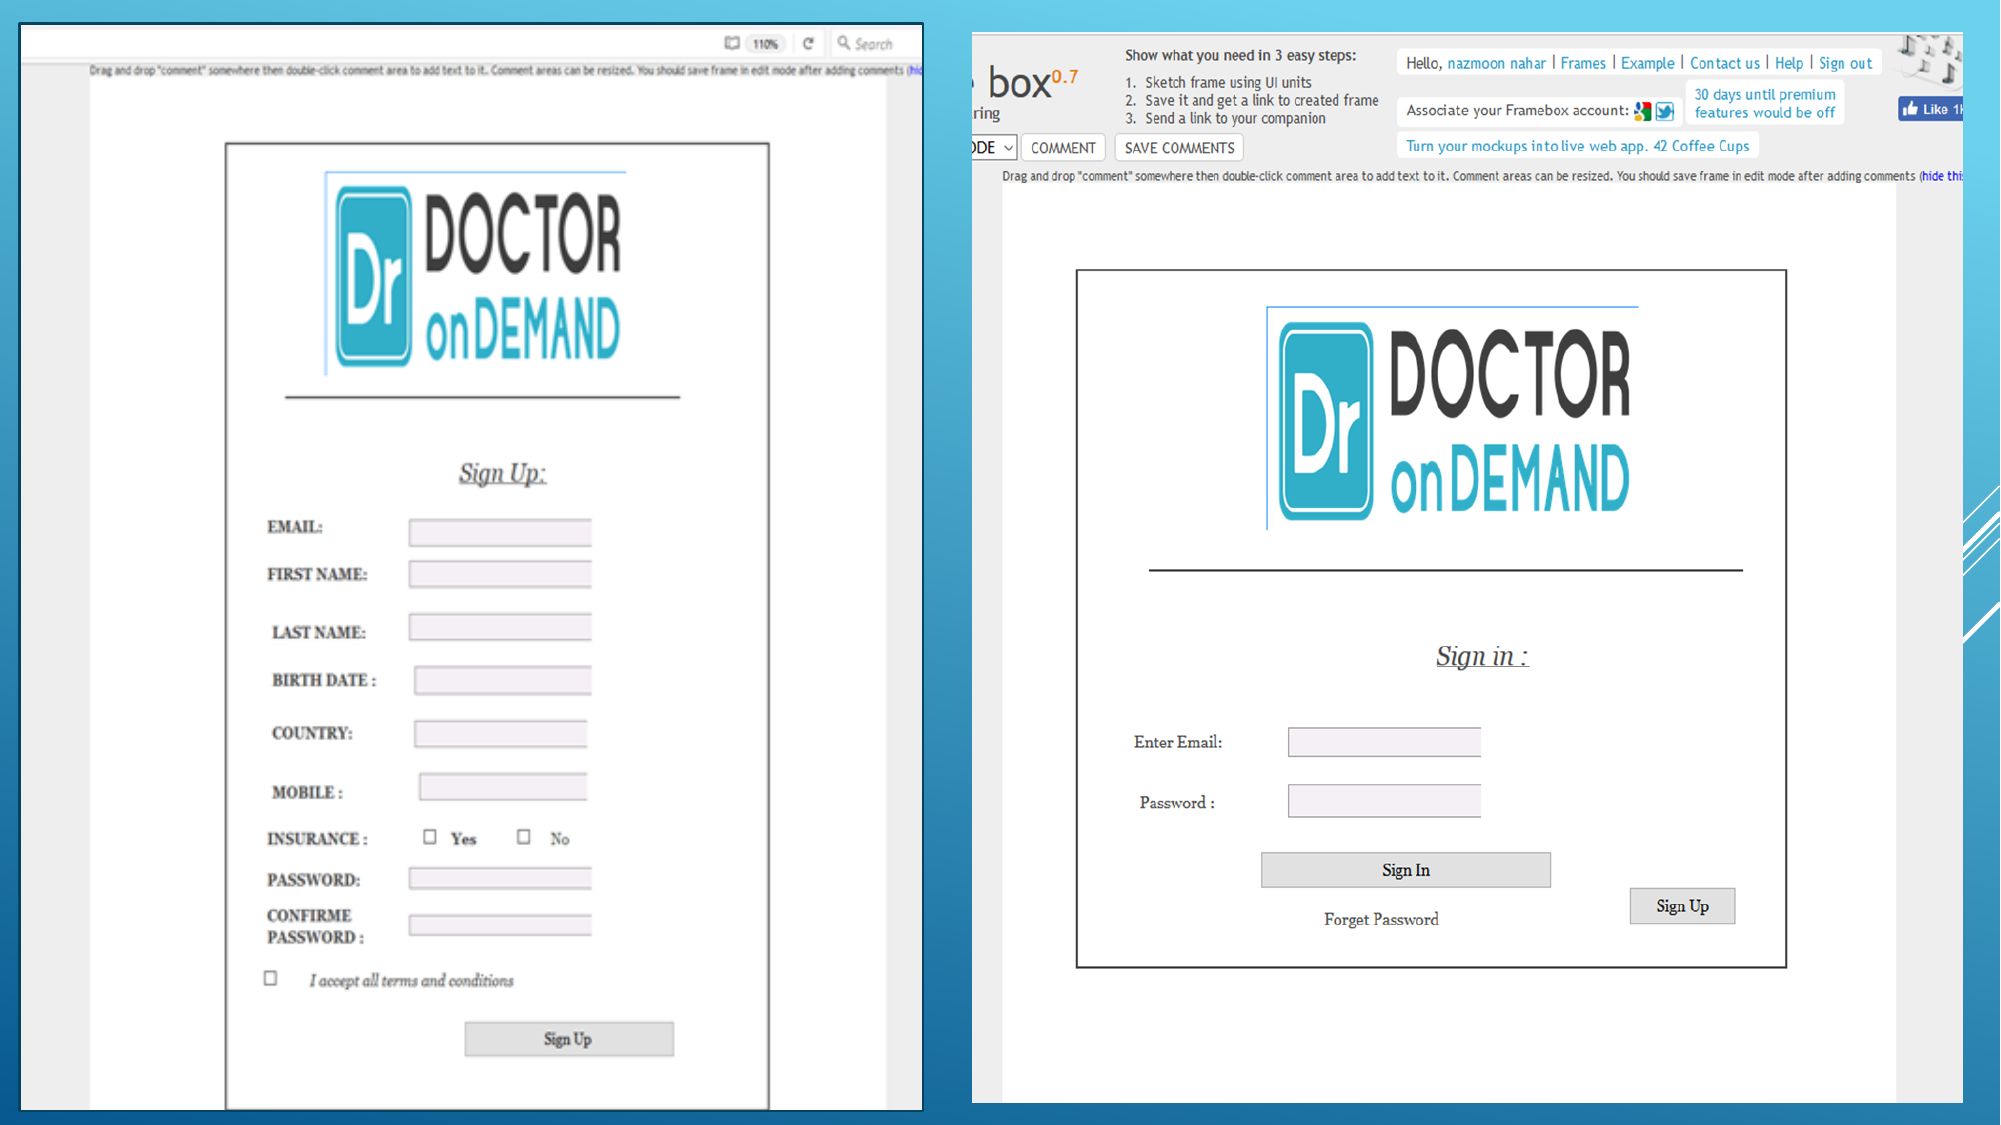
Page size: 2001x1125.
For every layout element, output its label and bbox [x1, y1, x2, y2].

text_box [18, 22, 924, 1112]
picture [972, 32, 1963, 1103]
